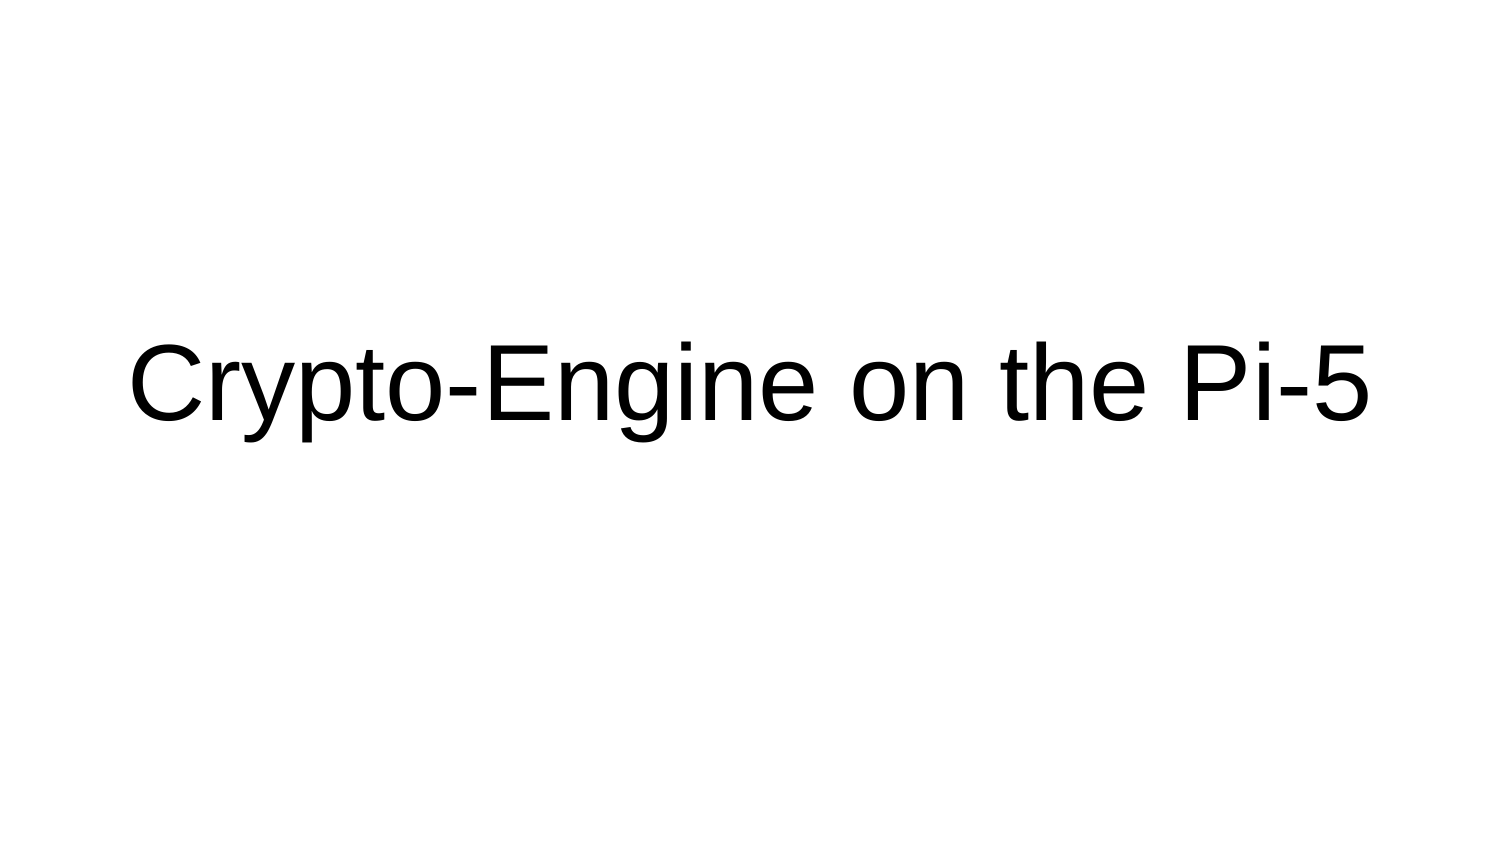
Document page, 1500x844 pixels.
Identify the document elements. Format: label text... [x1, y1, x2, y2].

title Crypto-Engine on the Pi-5 [51, 122, 1449, 459]
